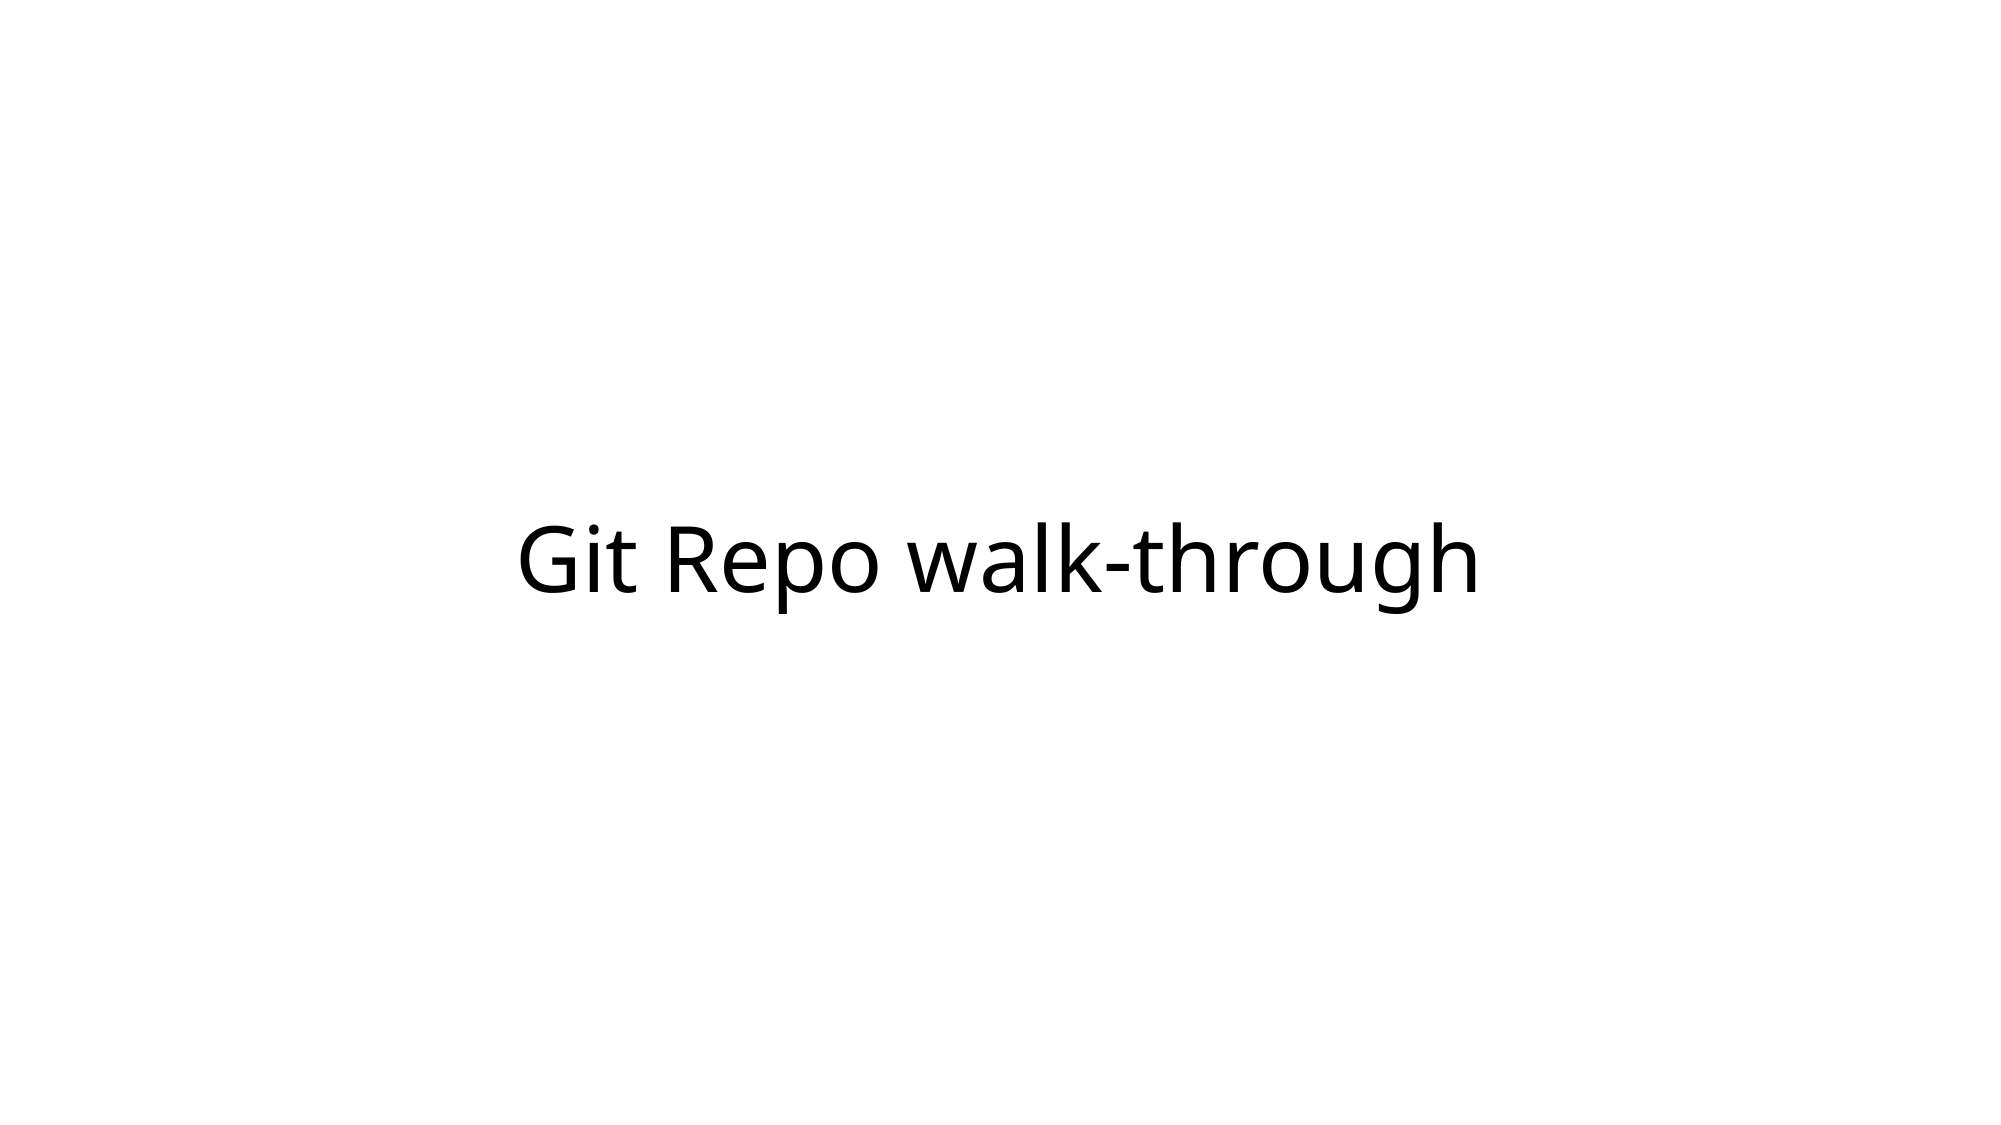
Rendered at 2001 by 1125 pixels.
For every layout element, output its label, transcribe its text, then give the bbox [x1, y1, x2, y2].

title Git Repo walk-through [366, 501, 1634, 624]
